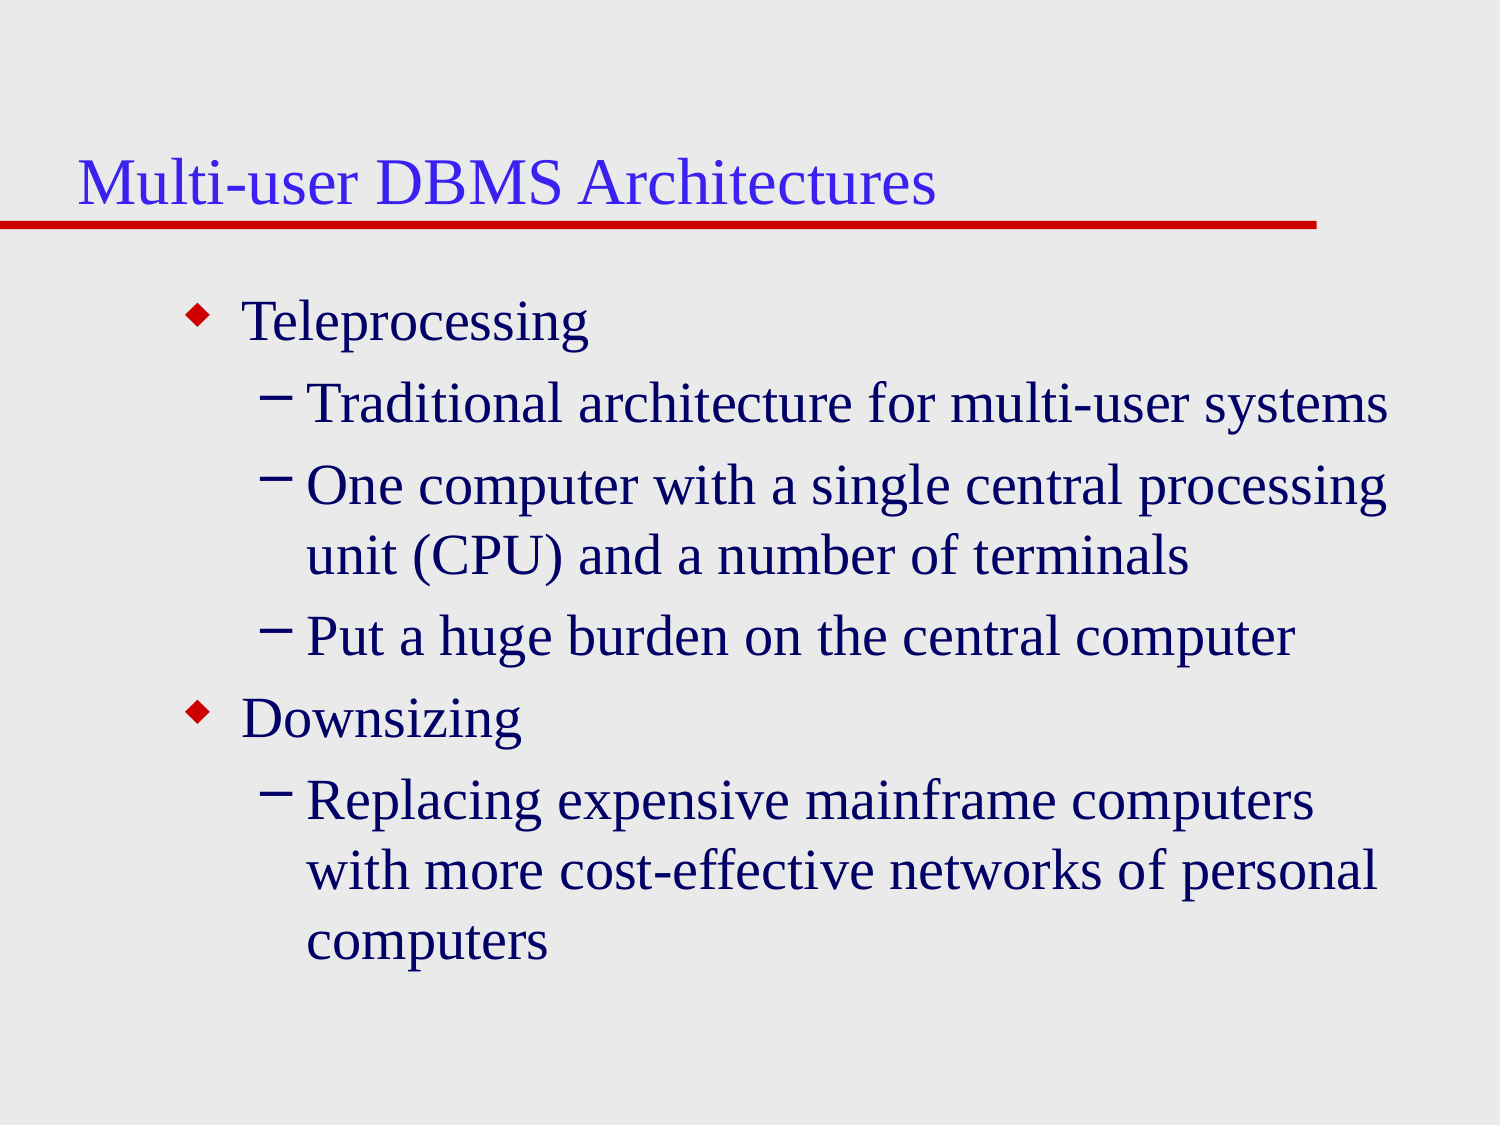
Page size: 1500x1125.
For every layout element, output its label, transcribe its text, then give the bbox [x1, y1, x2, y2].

title Multi-user DBMS Architectures [62, 43, 1338, 226]
list Teleprocessing Traditional architecture for multi-user systems One computer with a single central processing unit (CPU) and a number of terminals Put a huge burden on the central computer Downsizing Replacing expensive mainframe computers with more cost-effective networks of personal computers [169, 274, 1438, 951]
